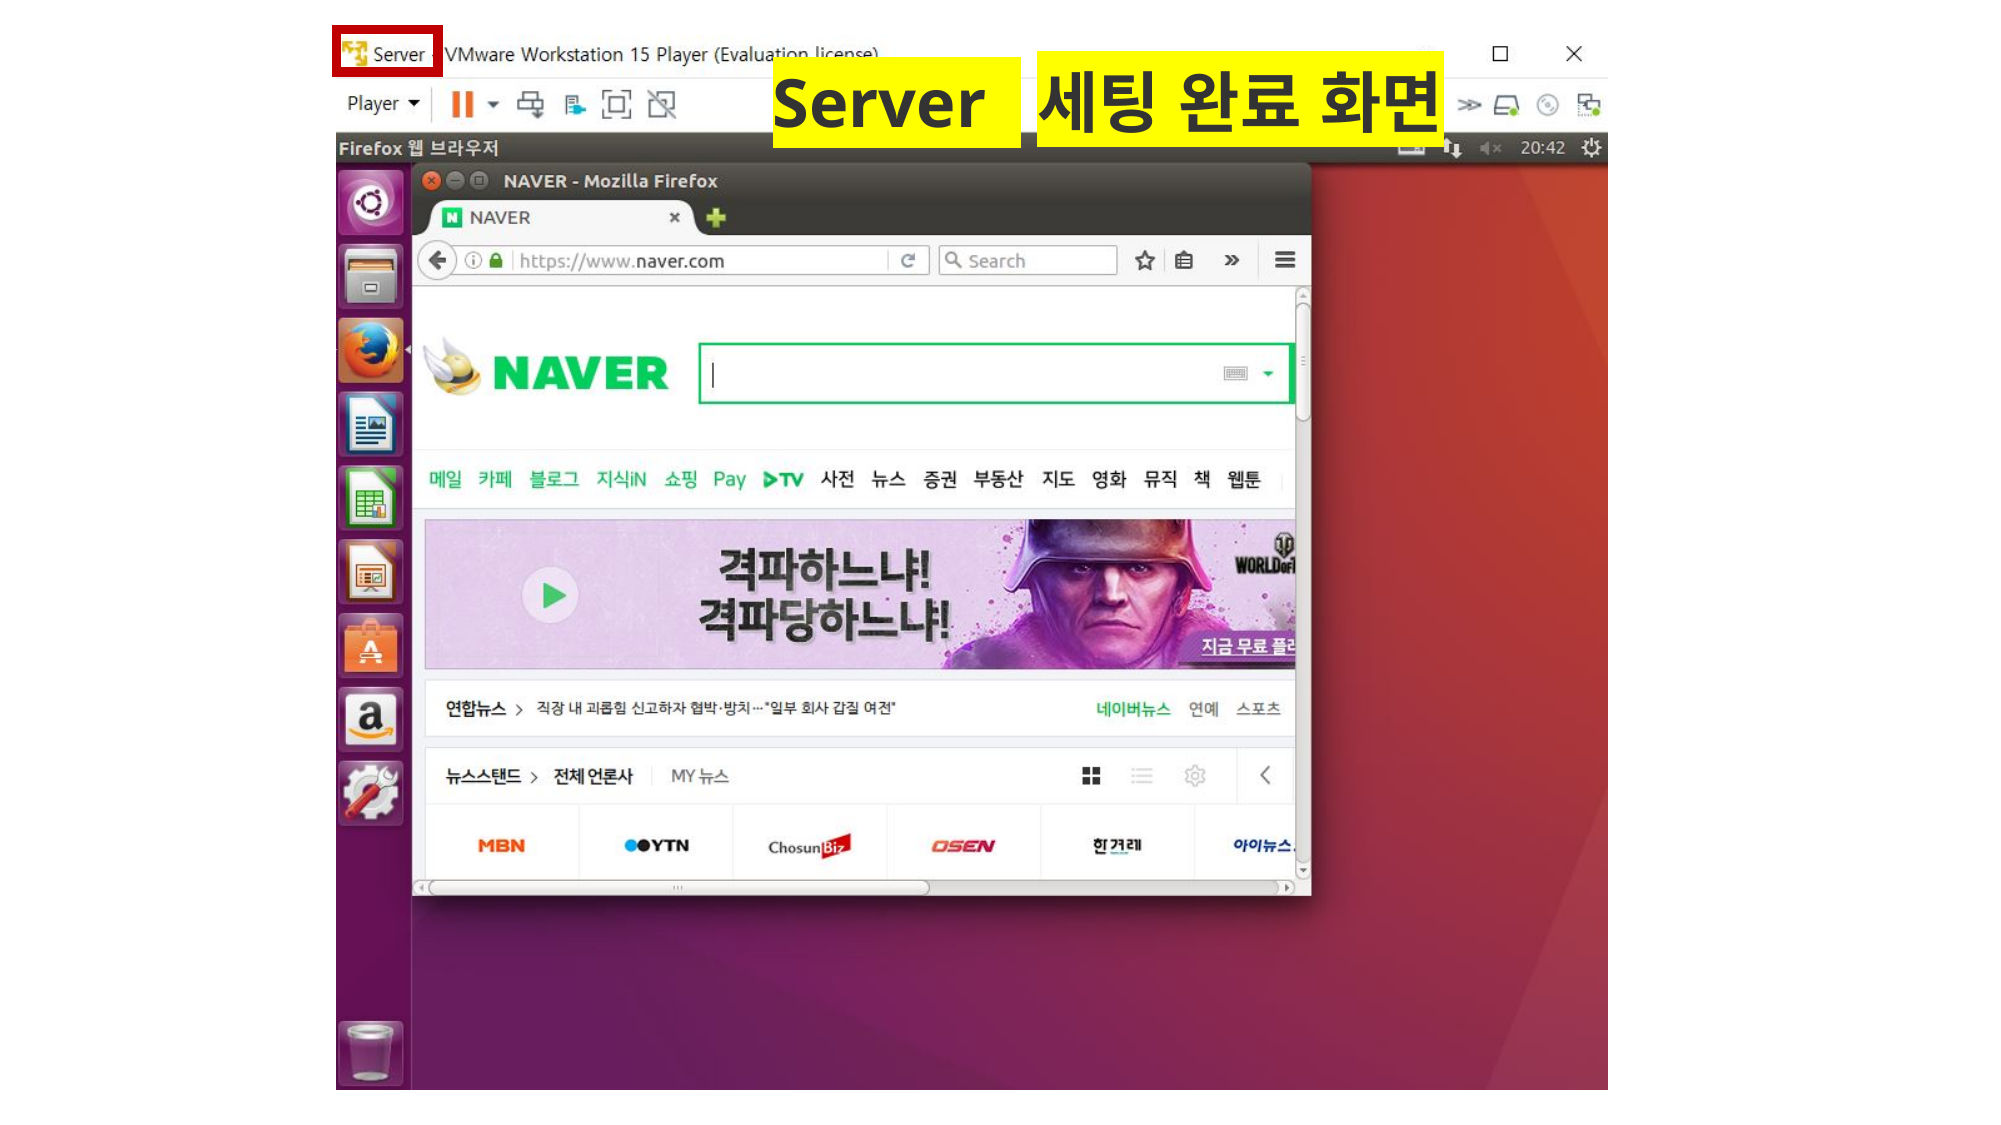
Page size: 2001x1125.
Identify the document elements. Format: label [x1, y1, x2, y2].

text_box [335, 29, 439, 73]
picture [336, 35, 1608, 1090]
